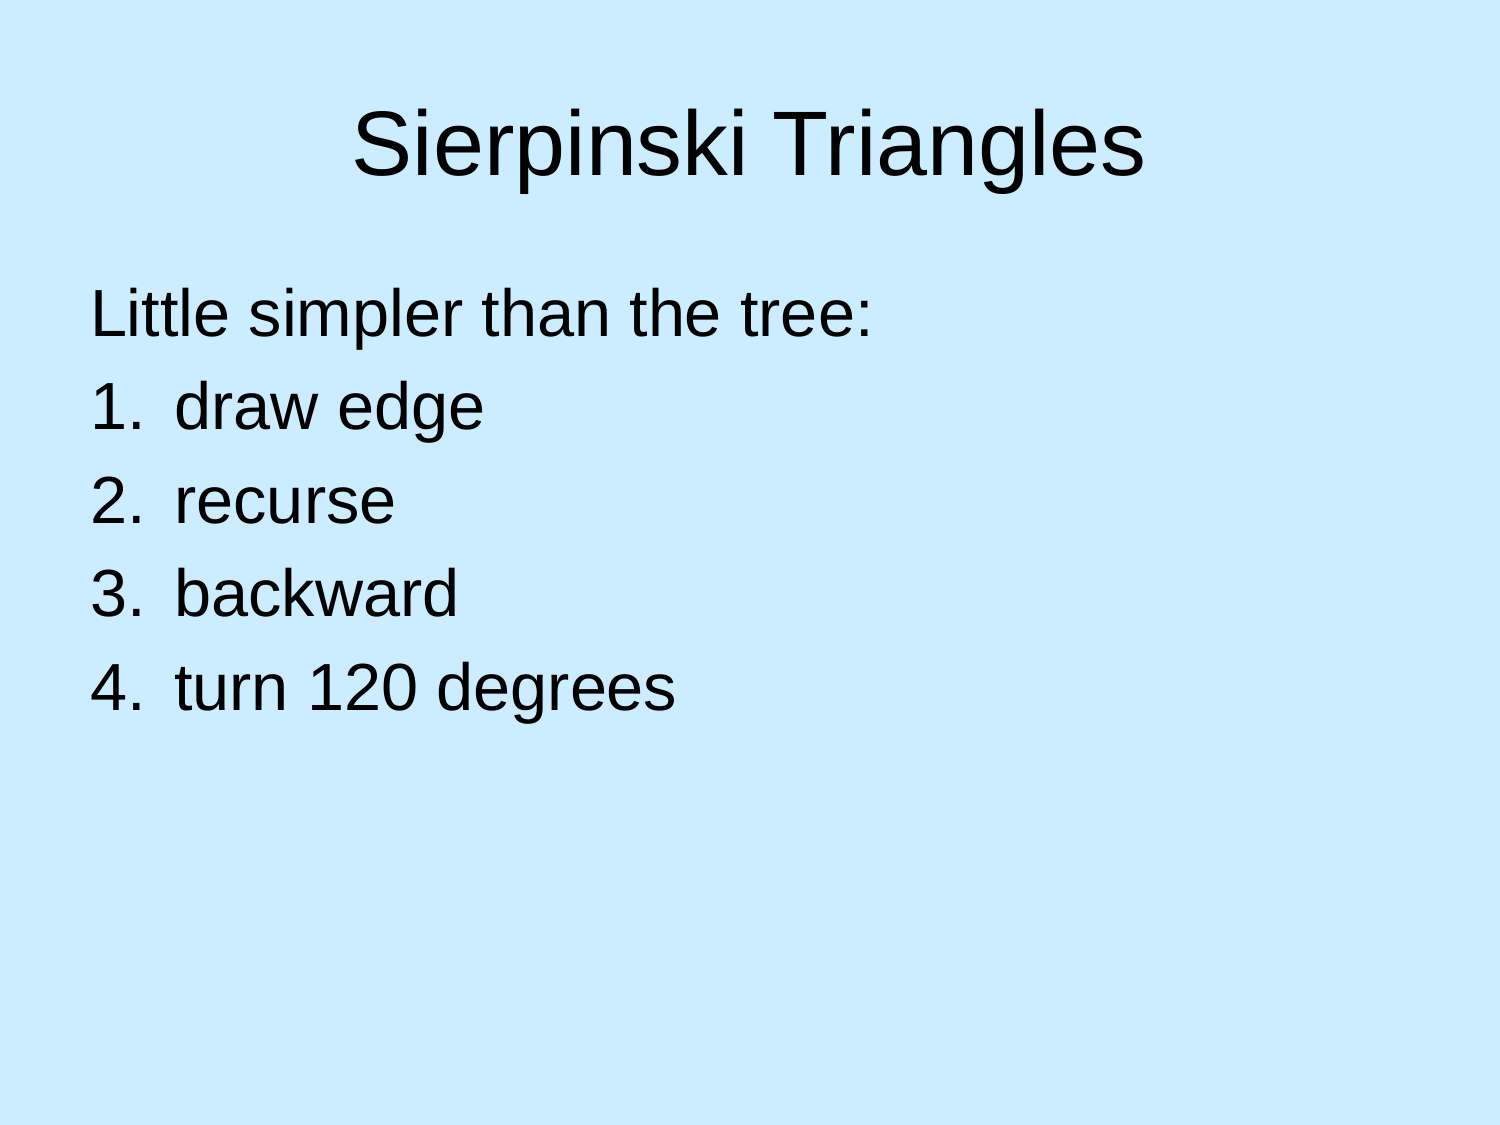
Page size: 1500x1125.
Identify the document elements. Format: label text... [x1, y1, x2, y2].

title Sierpinski Triangles [75, 45, 1425, 233]
list Little simpler than the tree: draw edge recurse backward turn 120 degrees [75, 262, 1425, 1005]
